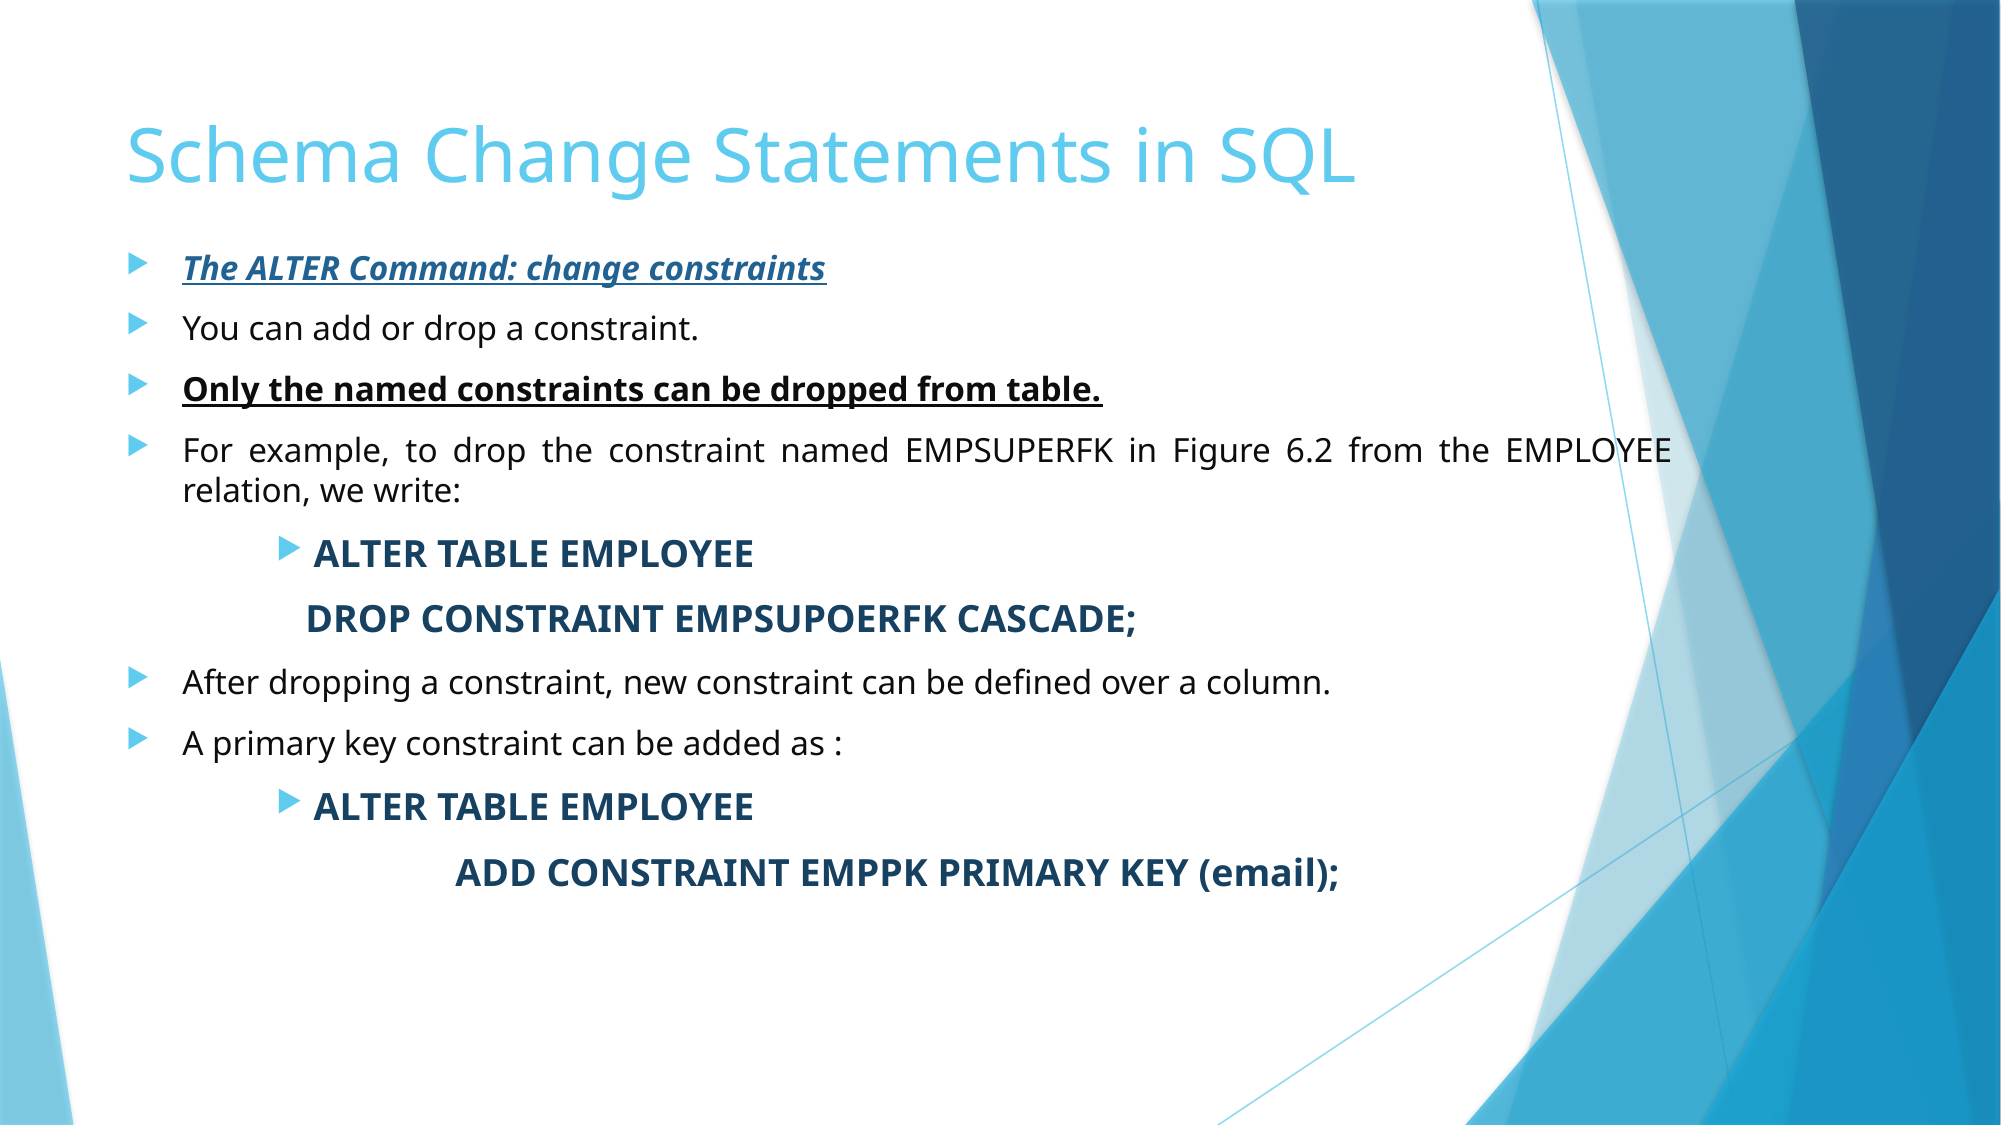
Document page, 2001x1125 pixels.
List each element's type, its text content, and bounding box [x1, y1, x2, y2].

title Schema Change Statements in SQL [111, 99, 1522, 239]
list The ALTER Command: change constraints You can add or drop a constraint. Only the named constraints can be dropped from table. For example, to drop the constraint named EMPSUPERFK in Figure 6.2 from the EMPLOYEE relation, we write: ALTER TABLE EMPLOYEE DROP CONSTRAINT EMPSUPOERFK CASCADE; After dropping a constraint, new constraint can be defined over a column. A primary key constraint can be added as : ALTER TABLE EMPLOYEE ADD CONSTRAINT EMPPK PRIMARY KEY (email); [111, 239, 1690, 1033]
